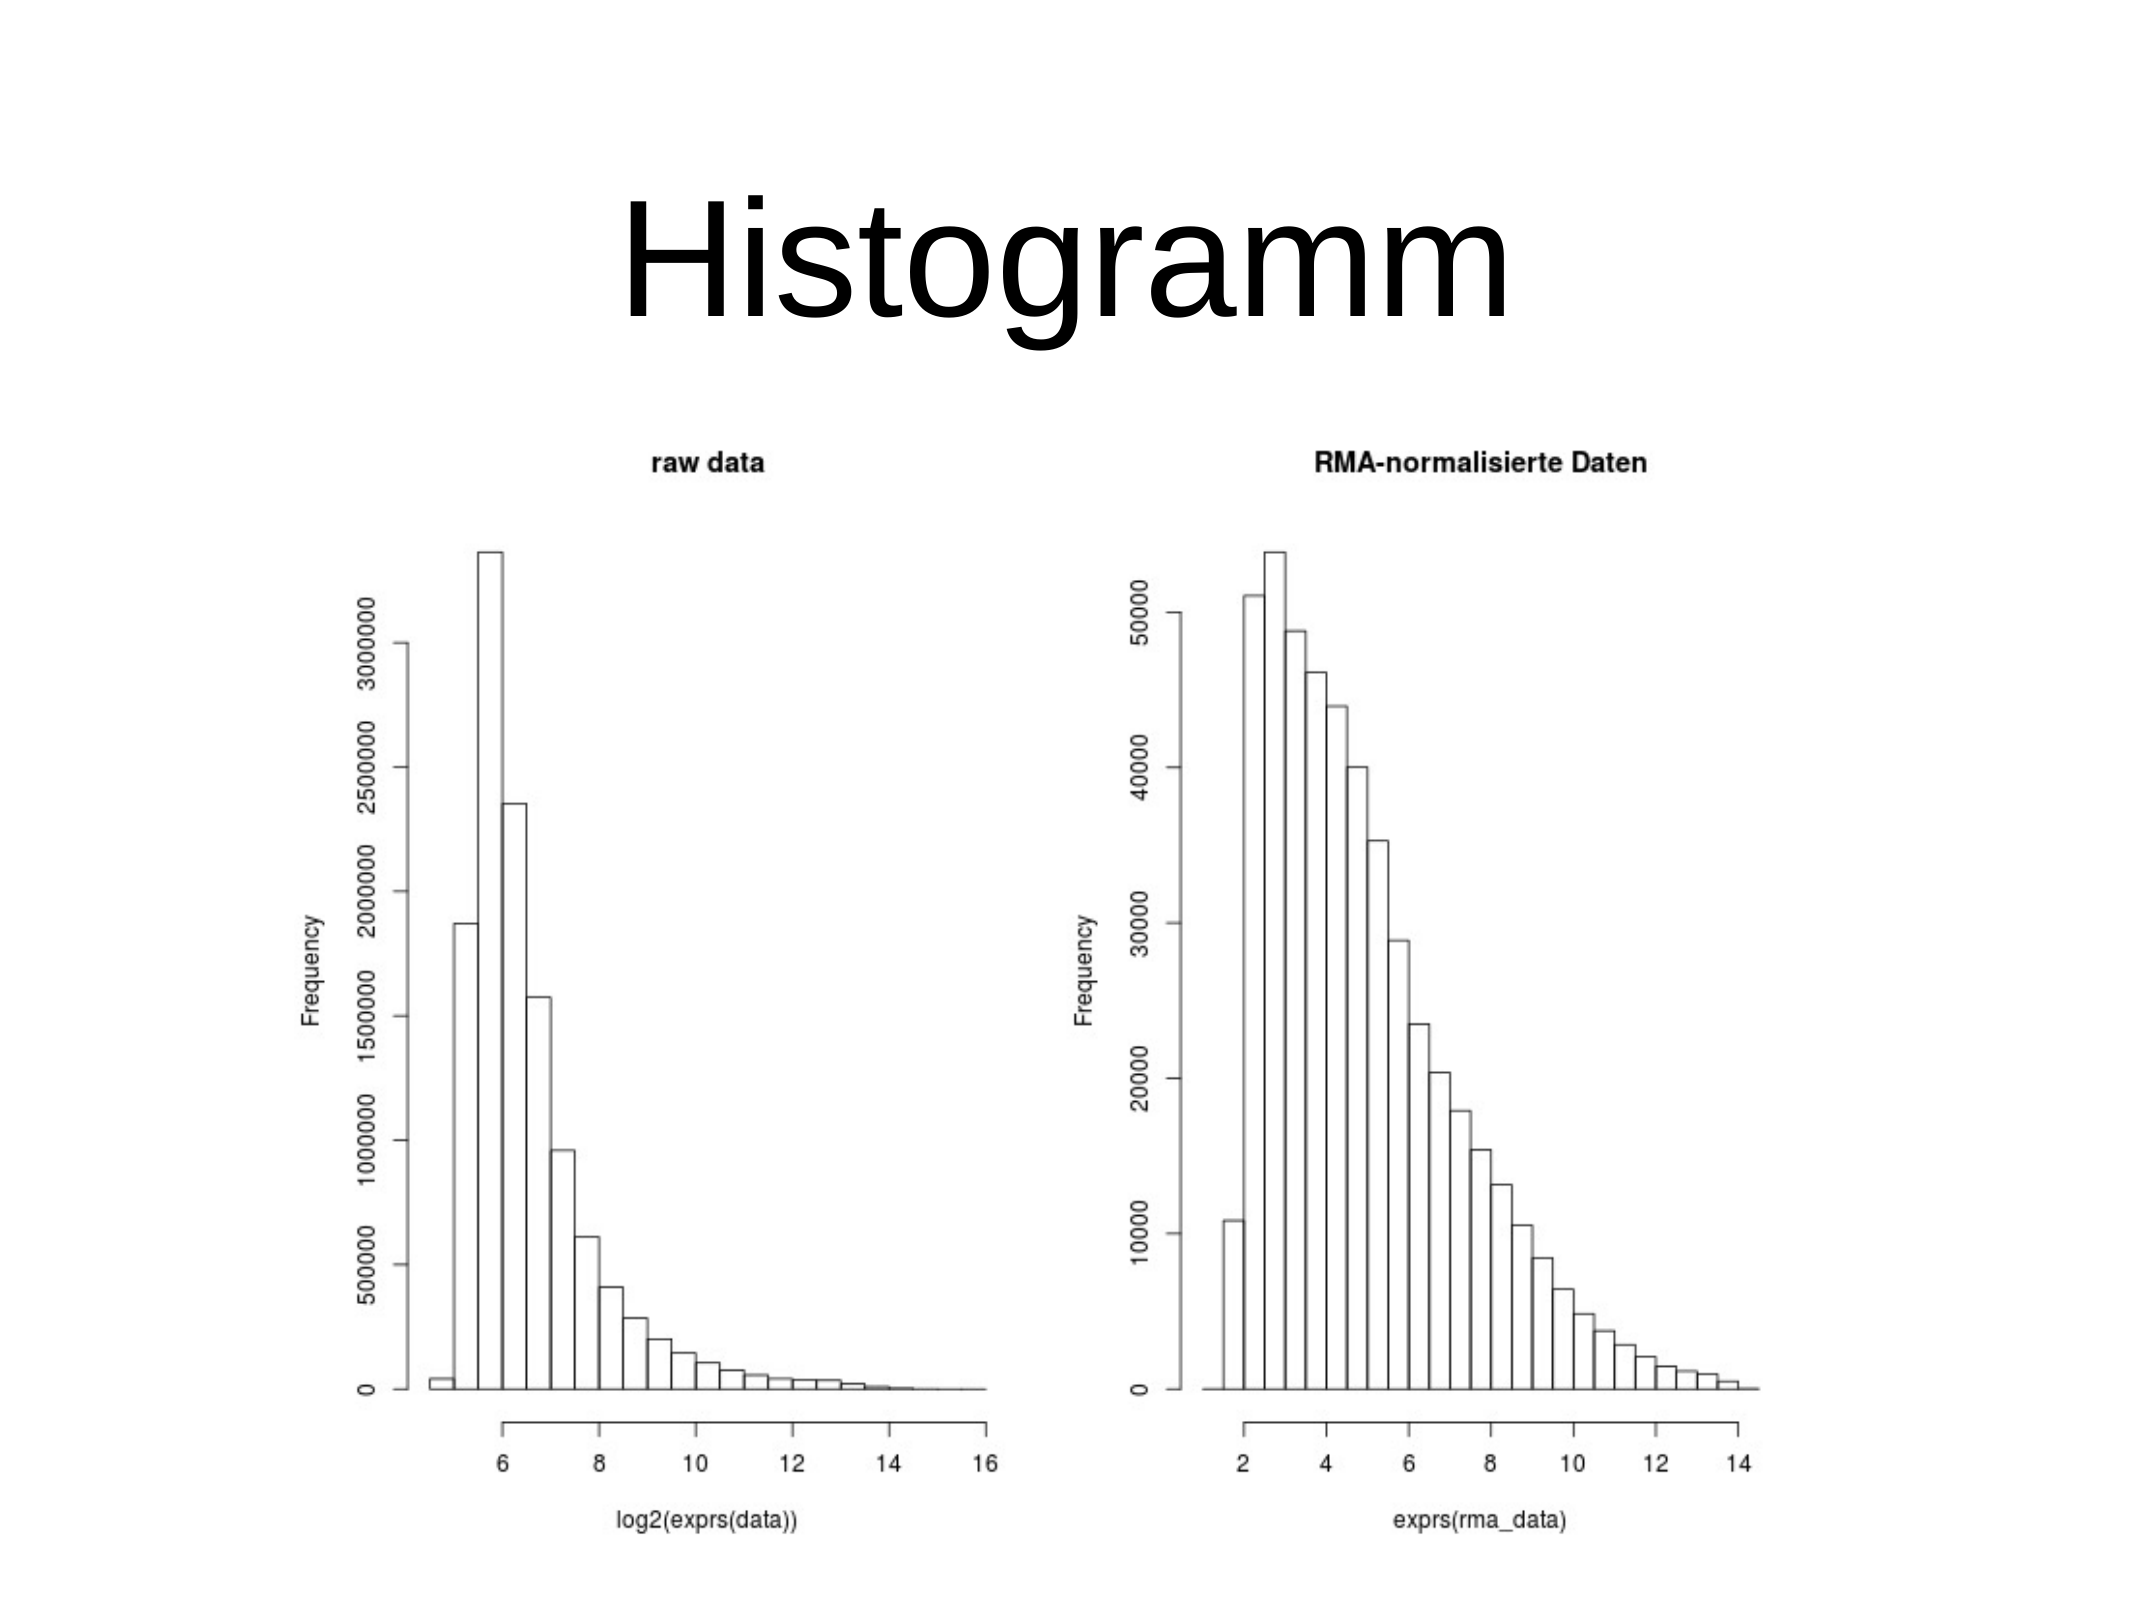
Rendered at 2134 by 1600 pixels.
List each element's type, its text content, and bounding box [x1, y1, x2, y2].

title Histogramm [155, 72, 1978, 428]
picture [293, 405, 1840, 1565]
